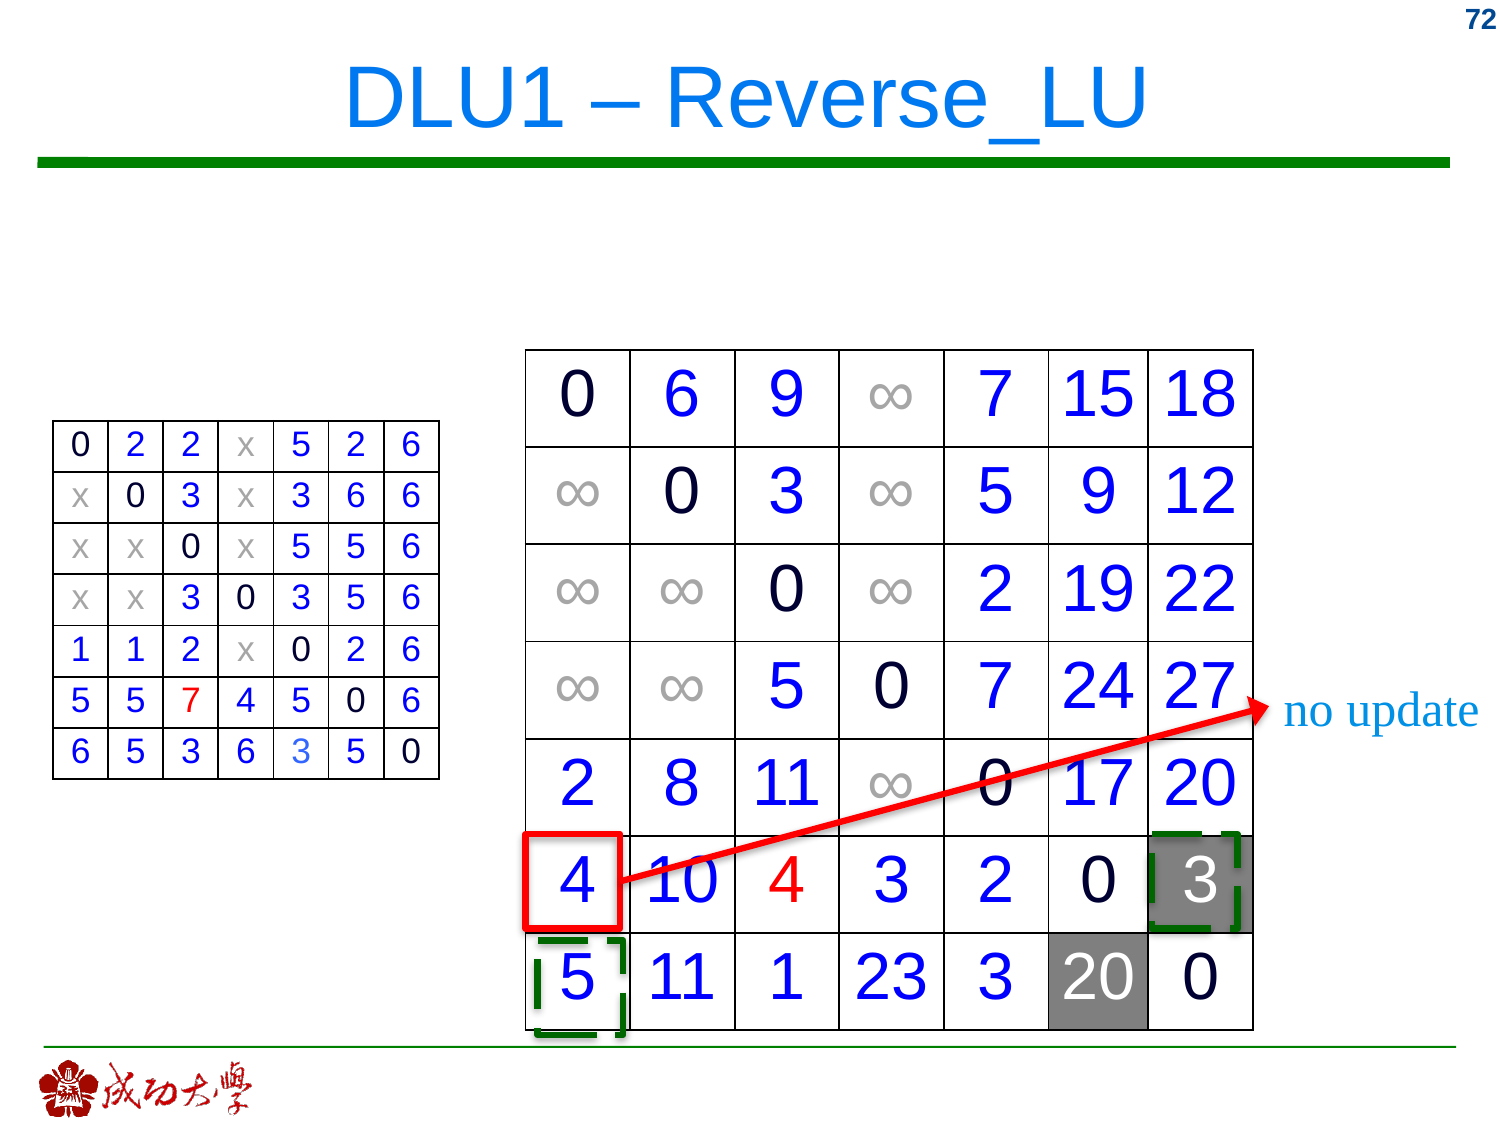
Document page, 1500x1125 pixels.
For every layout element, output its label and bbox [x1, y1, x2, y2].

table_header [840, 351, 943, 446]
table_cell [631, 642, 734, 668]
table_cell [109, 575, 162, 625]
table_cell [385, 524, 438, 573]
table_header [109, 422, 162, 471]
table_header [164, 422, 217, 471]
table_cell [164, 524, 217, 573]
table_cell [109, 678, 162, 727]
table_cell [219, 626, 273, 676]
table_cell [54, 678, 107, 727]
text_box [525, 668, 1497, 929]
table_cell [1149, 448, 1252, 543]
table_cell [274, 729, 328, 778]
table_cell [526, 934, 629, 1029]
table_cell [1149, 642, 1252, 668]
table_header [219, 422, 273, 471]
table_header [631, 351, 734, 446]
table_cell [219, 575, 273, 625]
table_header [329, 422, 383, 471]
table_cell [840, 934, 943, 1029]
table_cell [219, 524, 273, 573]
table_cell [385, 626, 438, 676]
table_cell [329, 524, 383, 573]
table_cell [164, 575, 217, 625]
table_cell [1149, 545, 1252, 641]
text_box [537, 940, 624, 1036]
table_cell [385, 729, 438, 778]
table_cell [736, 545, 838, 641]
table_cell [945, 448, 1048, 543]
table_cell [1049, 545, 1147, 641]
table_cell [329, 575, 383, 625]
table_cell [219, 729, 273, 778]
table_cell [164, 626, 217, 676]
table_cell [945, 642, 1048, 668]
table_cell [274, 678, 328, 727]
table_cell [109, 524, 162, 573]
title [12, 12, 1483, 173]
table_cell [526, 545, 629, 641]
table_cell [274, 524, 328, 573]
table_cell [840, 642, 943, 668]
table_cell [1049, 934, 1147, 1029]
table_cell [1149, 934, 1252, 1029]
table_cell [631, 934, 734, 1029]
table_header [736, 351, 838, 446]
table_cell [329, 473, 383, 522]
table_cell [945, 545, 1048, 641]
table_header [526, 351, 629, 446]
table_cell [274, 473, 328, 522]
table_cell [54, 729, 107, 778]
table_header [945, 351, 1048, 446]
table_cell [329, 626, 383, 676]
table_cell [840, 448, 943, 543]
picture [35, 1058, 254, 1118]
table_cell [526, 642, 629, 668]
table_cell [109, 626, 162, 676]
table_cell [219, 473, 273, 522]
table_header [274, 422, 328, 471]
table_cell [385, 575, 438, 625]
table_cell [840, 545, 943, 641]
table_header [1149, 351, 1252, 446]
table_header [385, 422, 438, 471]
table_cell [274, 575, 328, 625]
table_cell [109, 729, 162, 778]
table_cell [164, 473, 217, 522]
table_header [1049, 351, 1147, 446]
table_cell [631, 448, 734, 543]
table_cell [526, 448, 629, 543]
table_cell [631, 545, 734, 641]
table_cell [736, 934, 838, 1029]
table_cell [164, 678, 217, 727]
table_cell [329, 729, 383, 778]
table_cell [385, 678, 438, 727]
table_cell [109, 473, 162, 522]
table_cell [736, 448, 838, 543]
table_cell [54, 626, 107, 676]
table_cell [945, 934, 1048, 1029]
table_cell [54, 524, 107, 573]
table_cell [54, 575, 107, 625]
table_cell [54, 473, 107, 522]
table_cell [385, 473, 438, 522]
table_cell [164, 729, 217, 778]
table_cell [736, 642, 838, 668]
table_cell [1049, 448, 1147, 543]
table_cell [329, 678, 383, 727]
table_cell [274, 626, 328, 676]
table_header [54, 422, 107, 471]
table_cell [219, 678, 273, 727]
table_cell [1049, 642, 1147, 668]
